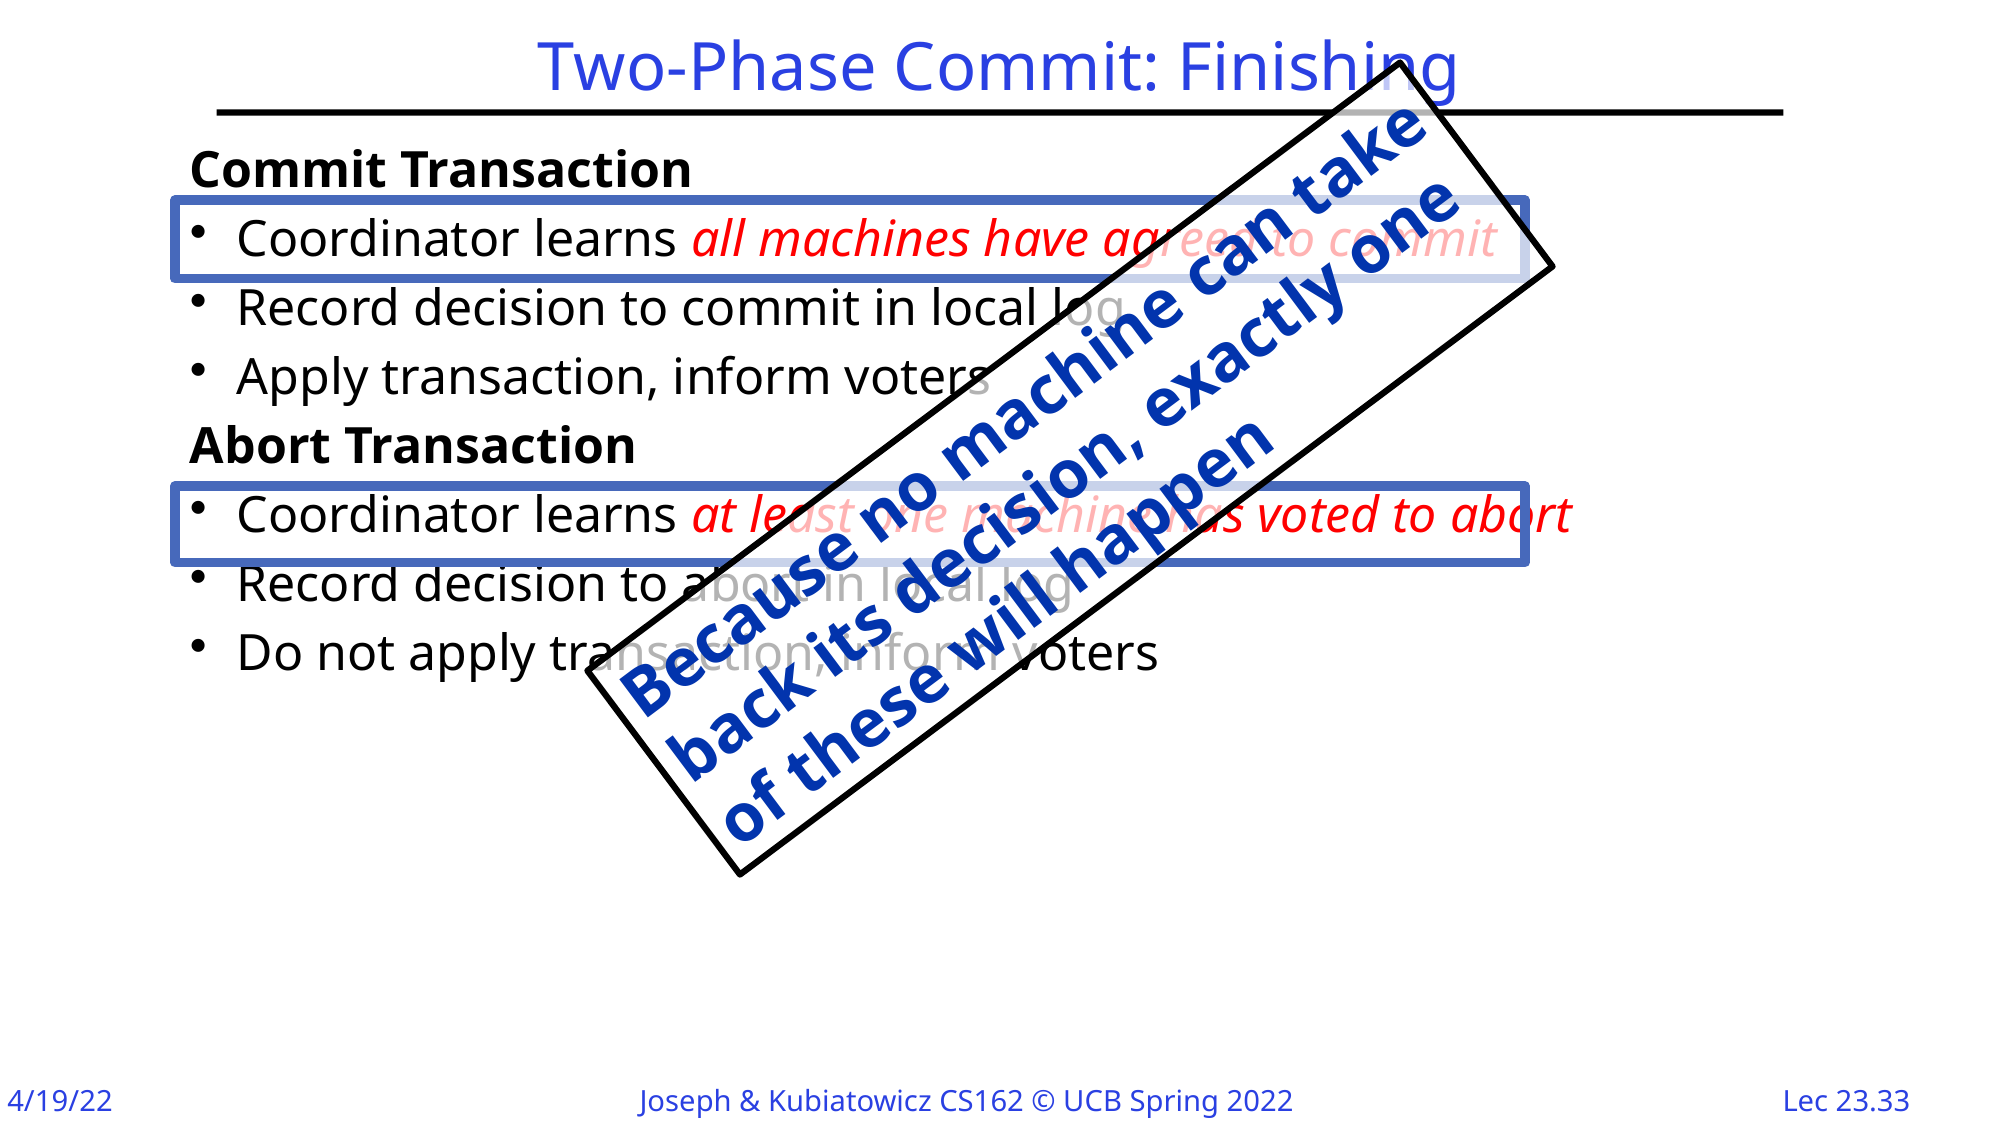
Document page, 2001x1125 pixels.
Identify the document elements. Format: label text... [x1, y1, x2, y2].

text_box [1503, 198, 1527, 230]
text_box [1155, 484, 1527, 565]
text_box [173, 198, 1217, 281]
text_box [173, 484, 835, 565]
title Two-Phase Commit: Finishing [216, 24, 1784, 113]
text_box Because no machine can take back its decision, exactly one of these will happen [587, 62, 1553, 875]
list Commit Transaction Coordinator learns all machines have agreed to commit Record decision to commit in local log Apply transaction, inform voters Abort Transaction Coordinator learns at least one machine has voted to abort Record decision to abort in local log Do not apply transaction, inform voters [174, 137, 1913, 931]
